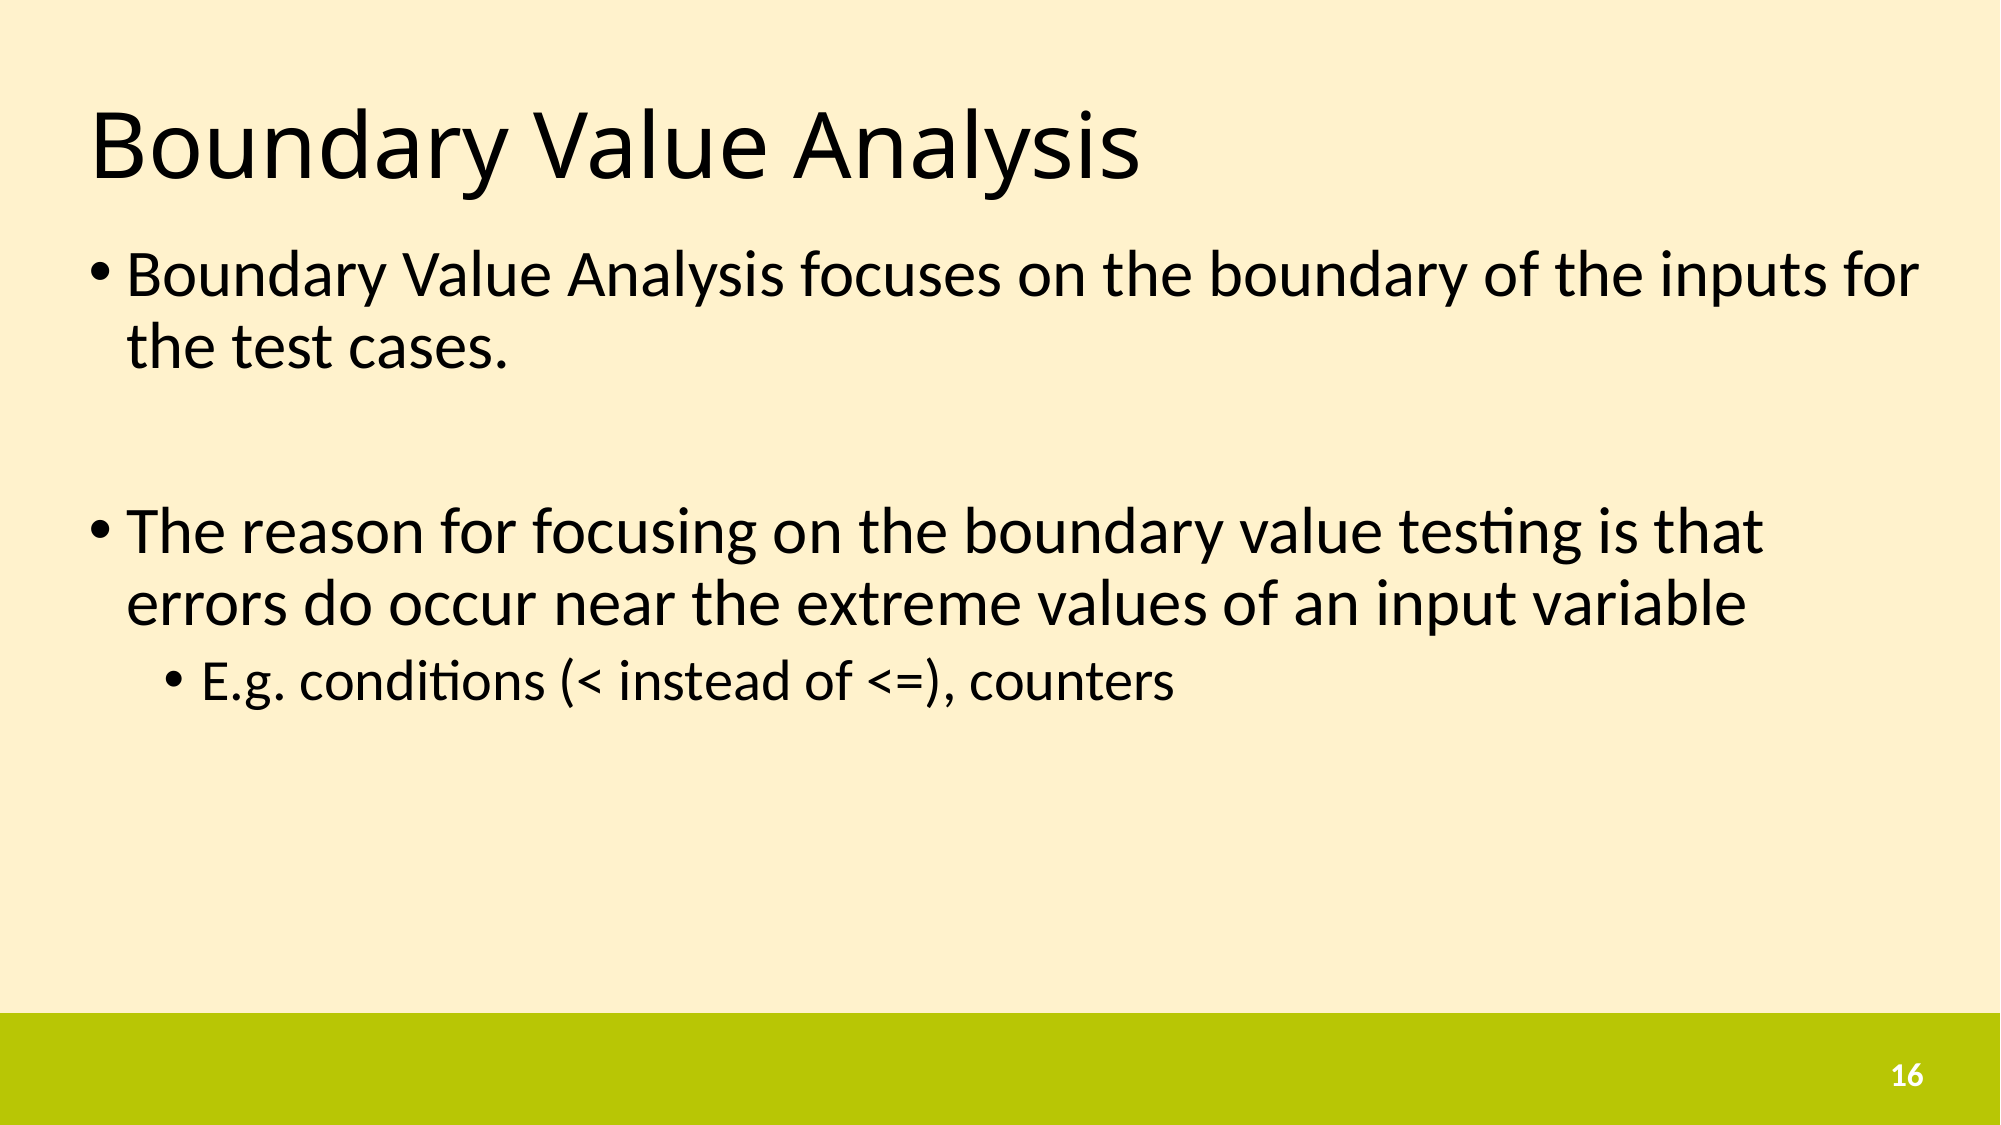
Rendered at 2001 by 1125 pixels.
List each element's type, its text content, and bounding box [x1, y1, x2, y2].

title Boundary Value Analysis [73, 40, 1939, 231]
list Boundary Value Analysis focuses on the boundary of the inputs for the test cases. The reason for focusing on the boundary value testing is that errors do occur near the extreme values of an input variable E.g. conditions (< instead of <=), counters [73, 231, 1939, 994]
slide_number 16 [1412, 1042, 1939, 1103]
